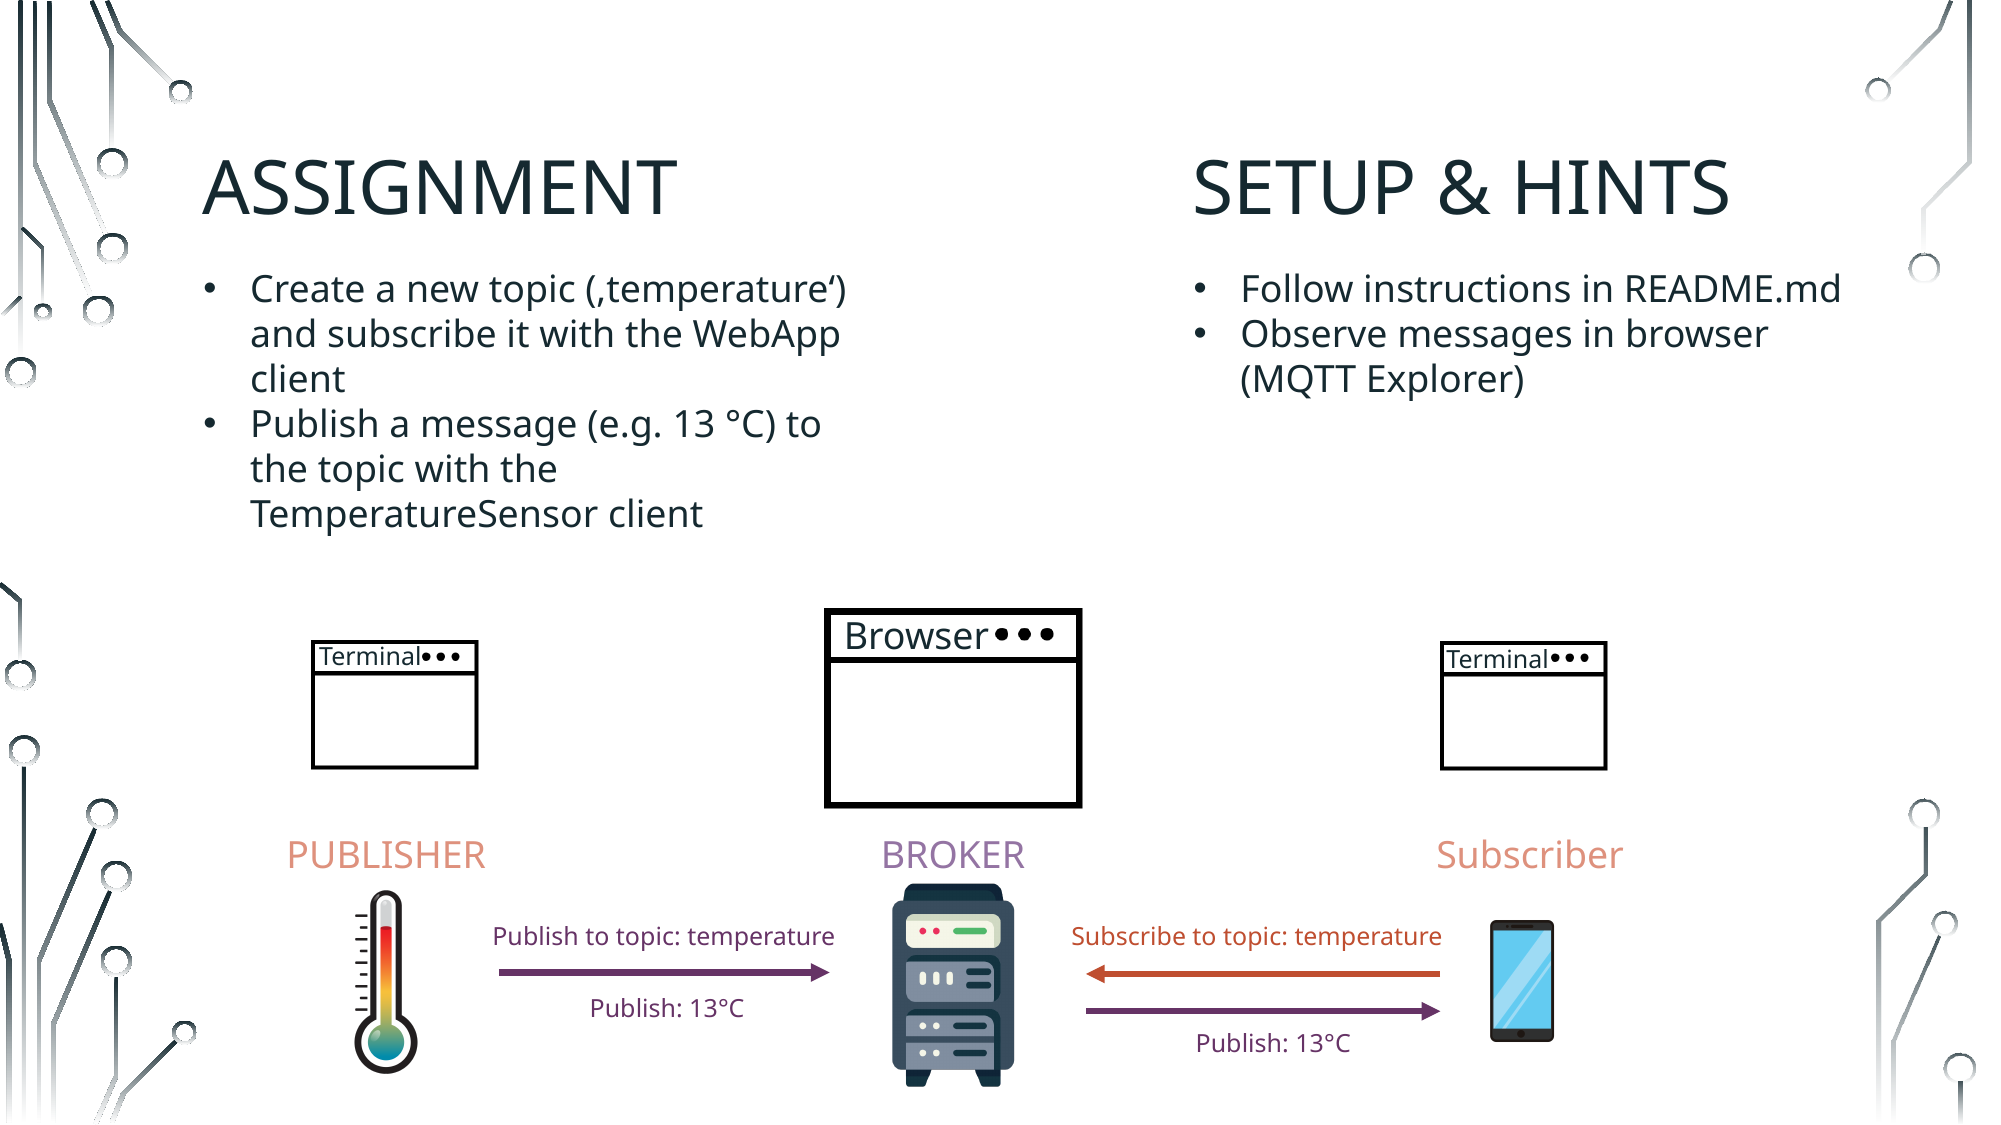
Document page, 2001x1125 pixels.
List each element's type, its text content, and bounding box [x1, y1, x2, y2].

text_box Subscriber [1304, 809, 1756, 899]
text_box Subscribe to topic: temperature [1064, 913, 1453, 959]
title Assignment [187, 99, 783, 282]
picture [1423, 605, 1624, 806]
picture [1453, 904, 1594, 1058]
text_box Publish: 13°C [1083, 1020, 1463, 1065]
text_box Publish to topic: temperature [480, 913, 842, 958]
picture [294, 604, 496, 805]
text_box Follow instructions in README.md Observe messages in browser (MQTT Explorer) [1178, 257, 1882, 408]
picture [842, 874, 1064, 1096]
text_box PUBLISHER [160, 809, 612, 898]
text_box Create a new topic (‚temperature‘) and subscribe it with the WebApp client Publish a message (e.g. 13 °C) to the topic with the TemperatureSensor client [188, 257, 892, 543]
picture [293, 889, 480, 1076]
picture [798, 553, 1108, 863]
text_box Publish: 13°C [480, 985, 842, 1030]
text_box Setup & hints [1177, 99, 1773, 282]
text_box BROKER [727, 809, 1179, 898]
